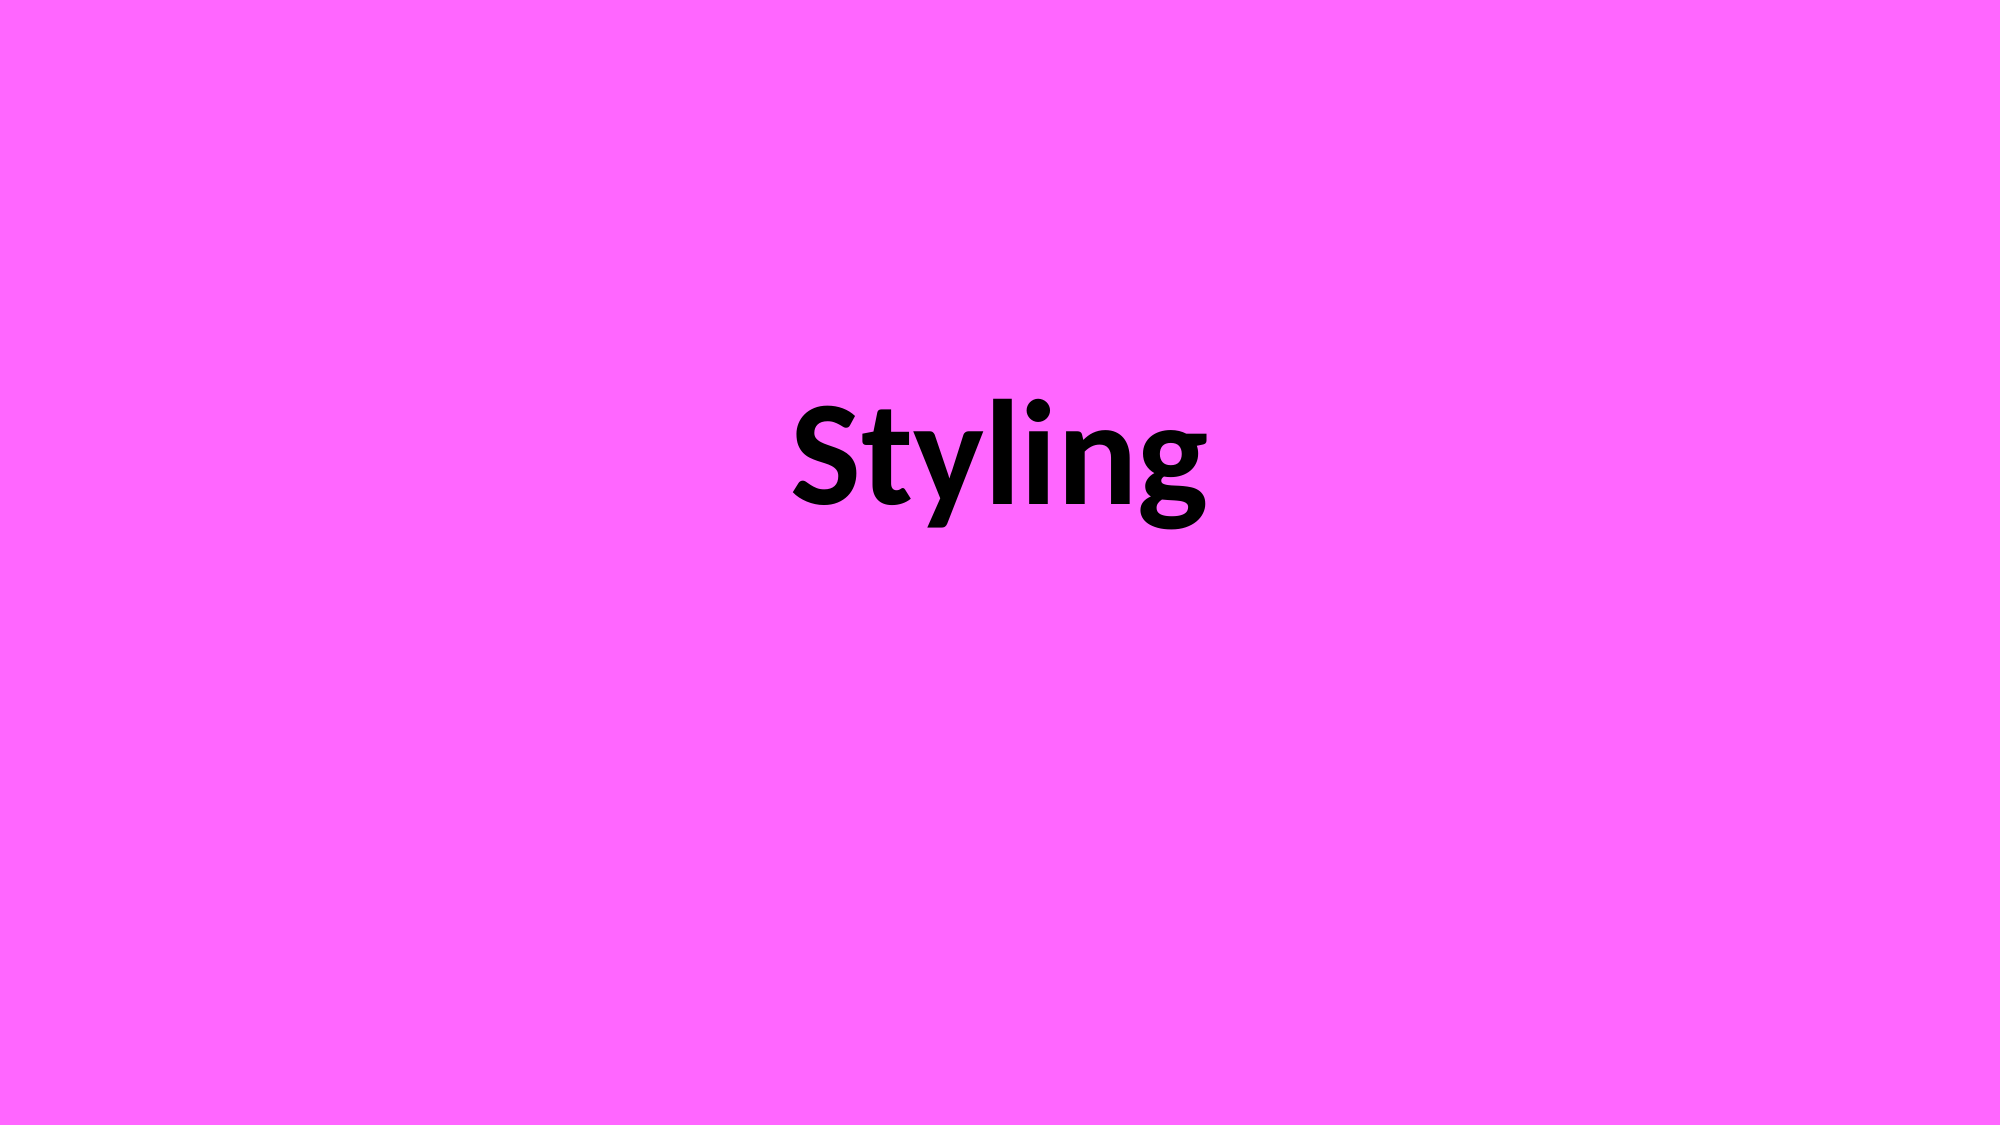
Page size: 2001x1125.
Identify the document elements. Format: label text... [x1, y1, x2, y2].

text_box Styling [530, 347, 1470, 543]
